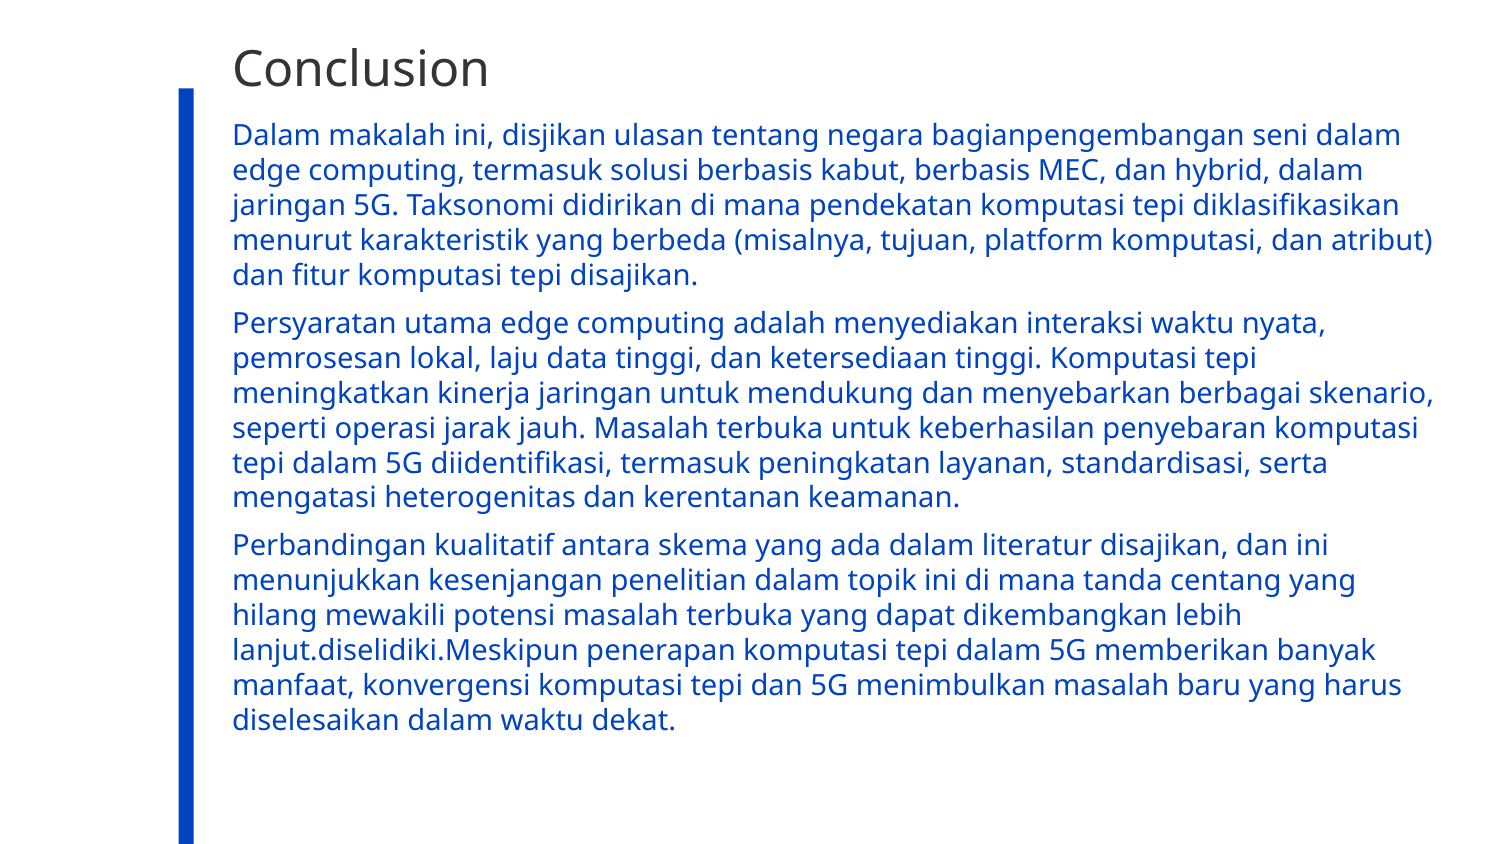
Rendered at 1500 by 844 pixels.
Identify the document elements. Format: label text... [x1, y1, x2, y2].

subtitle Dalam makalah ini, disjikan ulasan tentang negara bagianpengembangan seni dalam edge computing, termasuk solusi berbasis kabut, berbasis MEC, dan hybrid, dalam jaringan 5G. Taksonomi didirikan di mana pendekatan komputasi tepi diklasifikasikan menurut karakteristik yang berbeda (misalnya, tujuan, platform komputasi, dan atribut) dan fitur komputasi tepi disajikan. Persyaratan utama edge computing adalah menyediakan interaksi waktu nyata, pemrosesan lokal, laju data tinggi, dan ketersediaan tinggi. Komputasi tepi meningkatkan kinerja jaringan untuk mendukung dan menyebarkan berbagai skenario, seperti operasi jarak jauh. Masalah terbuka untuk keberhasilan penyebaran komputasi tepi dalam 5G diidentifikasi, termasuk peningkatan layanan, standardisasi, serta mengatasi heterogenitas dan kerentanan keamanan. Perbandingan kualitatif antara skema yang ada dalam literatur disajikan, dan ini menunjukkan kesenjangan penelitian dalam topik ini di mana tanda centang yang hilang mewakili potensi masalah terbuka yang dapat dikembangkan lebih lanjut.diselidiki.Meskipun penerapan komputasi tepi dalam 5G memberikan banyak manfaat, konvergensi komputasi tepi dan 5G menimbulkan masalah baru yang harus diselesaikan dalam waktu dekat. [217, 101, 1455, 825]
title Conclusion [217, 27, 1332, 112]
